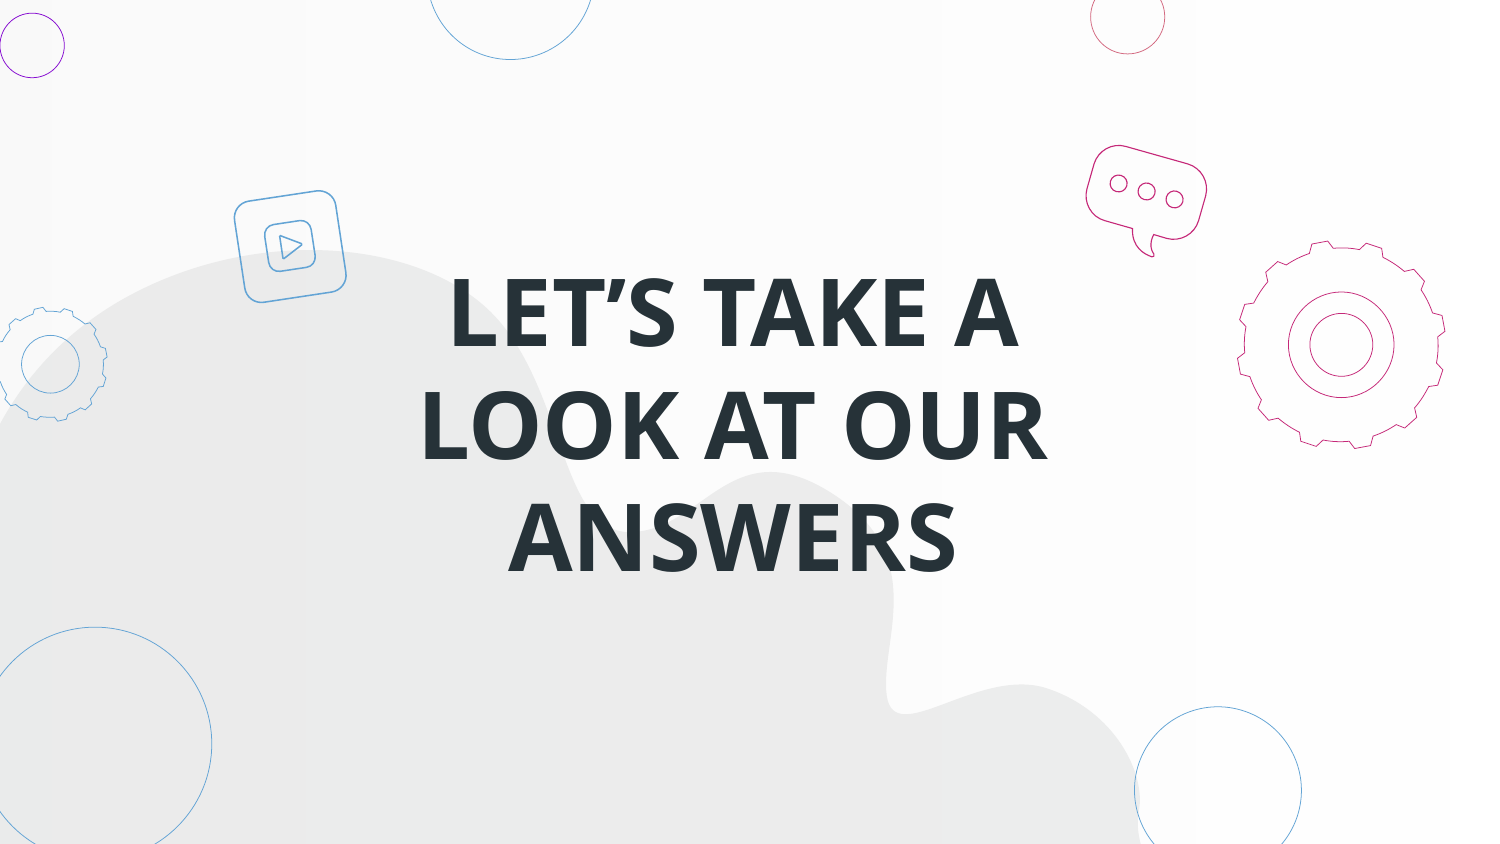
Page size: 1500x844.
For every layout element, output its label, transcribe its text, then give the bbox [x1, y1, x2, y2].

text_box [231, 188, 349, 305]
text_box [1073, 138, 1214, 267]
title LET’S TAKE A LOOK AT OUR ANSWERS [348, 352, 1118, 491]
